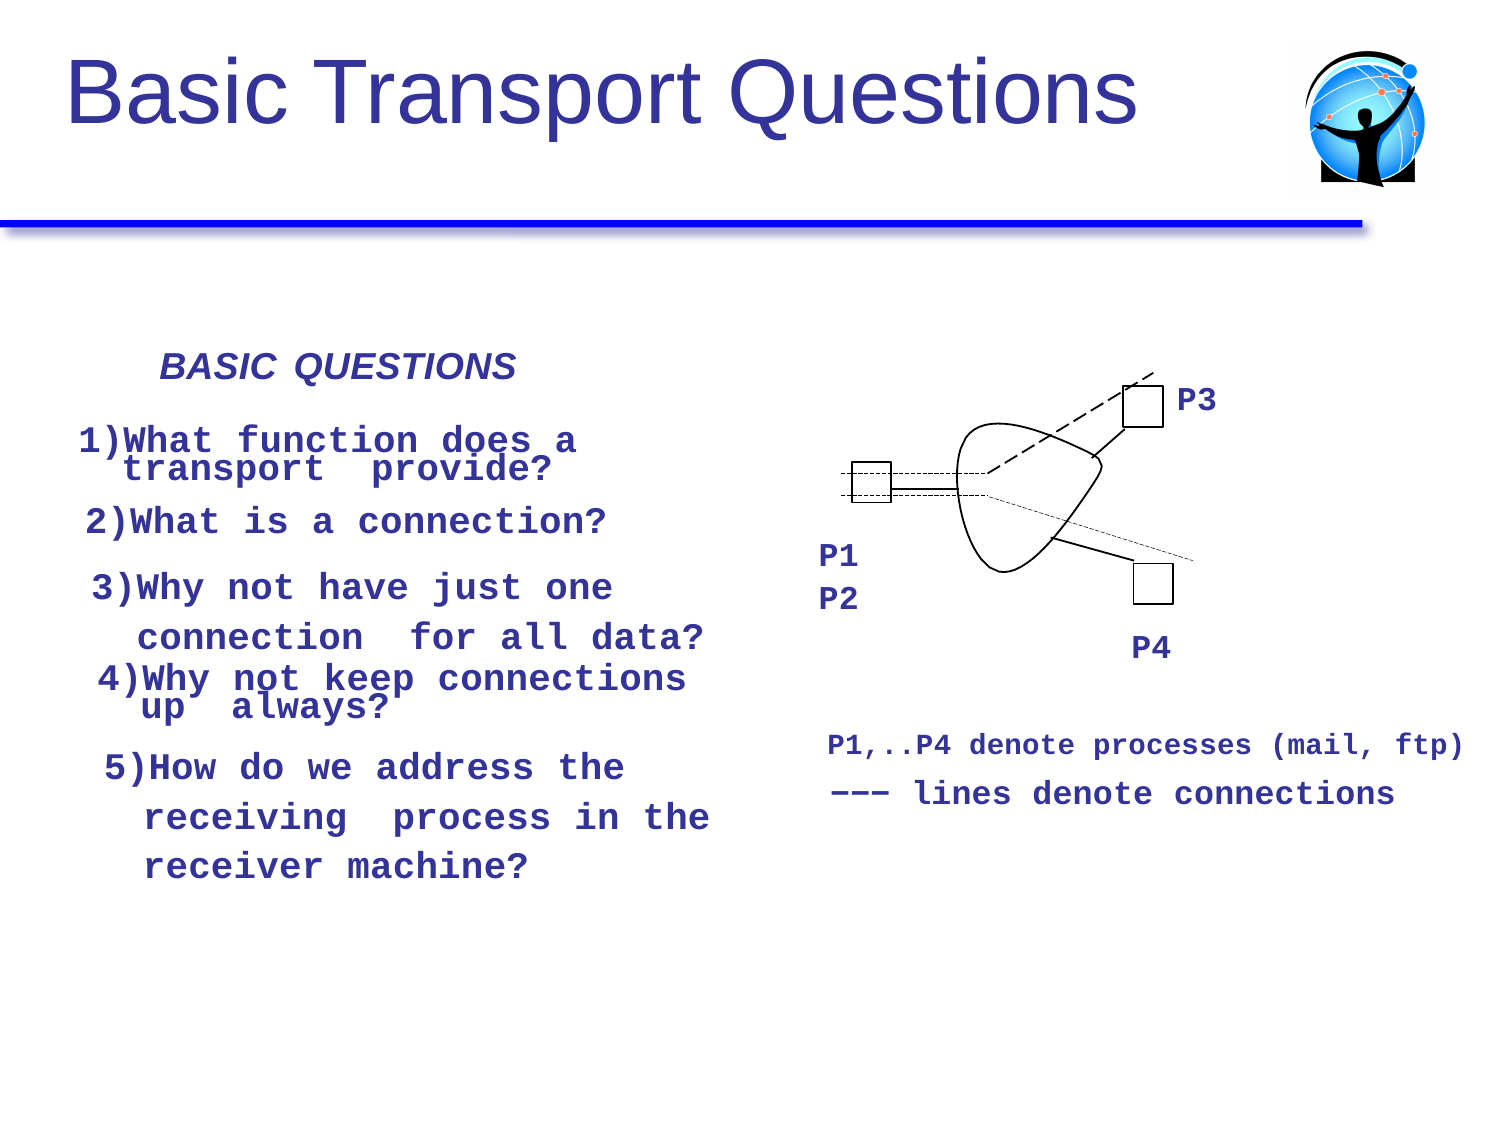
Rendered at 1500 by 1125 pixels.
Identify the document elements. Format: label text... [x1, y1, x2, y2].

text_box BASIC QUESTIONS What function does a transport provide? What is a connection? Why not have just one connection for all data? Why not keep connections up always? How do we address the receiving process in the receiver machine? [77, 341, 794, 954]
text_box Basic Transport Questions [50, 24, 1450, 213]
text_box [840, 372, 1194, 605]
text_box P1 P2 P4 P1,..P4 denote processes (mail, ftp) −−− lines denote connections [748, 525, 1499, 819]
text_box P3 [1113, 370, 1233, 425]
